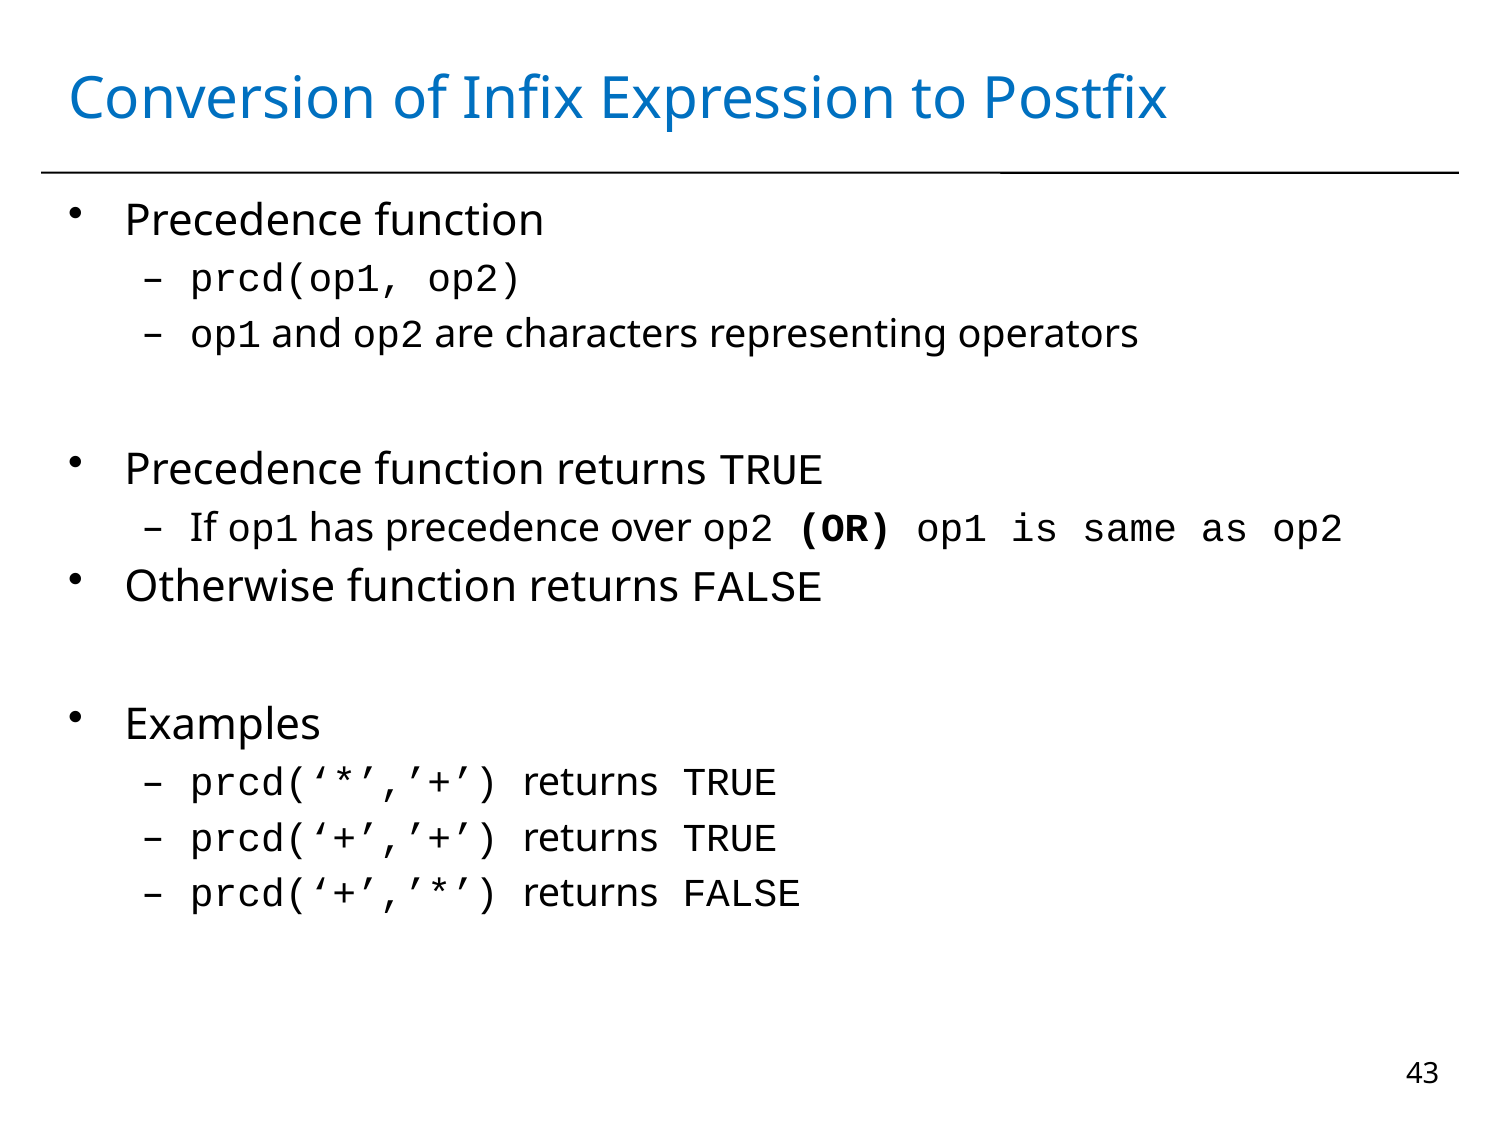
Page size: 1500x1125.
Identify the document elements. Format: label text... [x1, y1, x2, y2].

title Conversion of Infix Expression to Postfix [52, 30, 1448, 159]
list Precedence function prcd(op1, op2) op1 and op2 are characters representing operators Precedence function returns TRUE If op1 has precedence over op2 (OR) op1 is same as op2 Otherwise function returns FALSE Examples prcd(‘*’,’+’) returns TRUE prcd(‘+’,’+’) returns TRUE prcd(‘+’,’*’) returns FALSE [52, 184, 1448, 1024]
slide_number 43 [1104, 1046, 1455, 1125]
